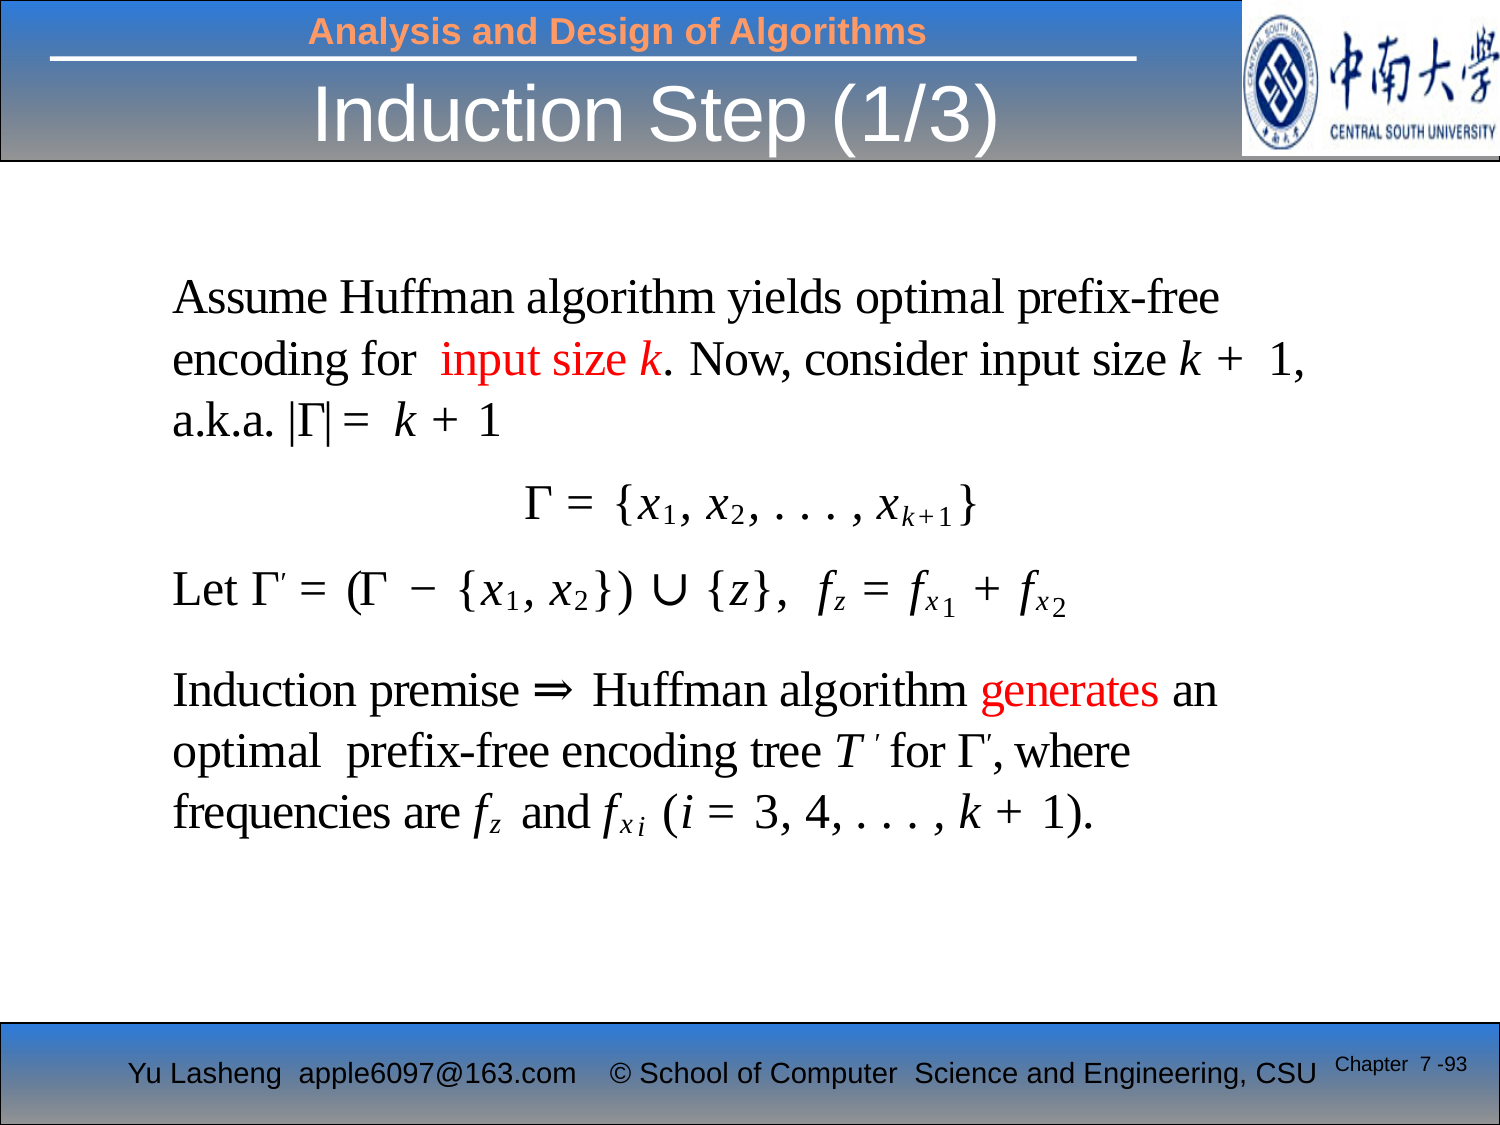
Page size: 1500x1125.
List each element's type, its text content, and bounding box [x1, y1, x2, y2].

picture [1242, 0, 1500, 156]
title Induction Step (1/3) [70, 58, 1243, 162]
slide_number Chapter 7 -93 [1293, 1042, 1483, 1118]
text_box Assume Huffman algorithm yields optimal prefix-free encoding for input size k. Now, consider input size k + 1, a.k.a. |Γ| = k + 1 Γ = {x1, x2, . . . , xk+1} Let Γ′ = (Γ − {x1, x2}) ∪ {z}, fz = fx1 + fx2 Induction premise ⇒ Huffman algorithm generates an optimal prefix-free encoding tree T ′ for Γ′, where frequencies are fz and fxi (i = 3, 4, . . . , k + 1). [147, 255, 1353, 943]
